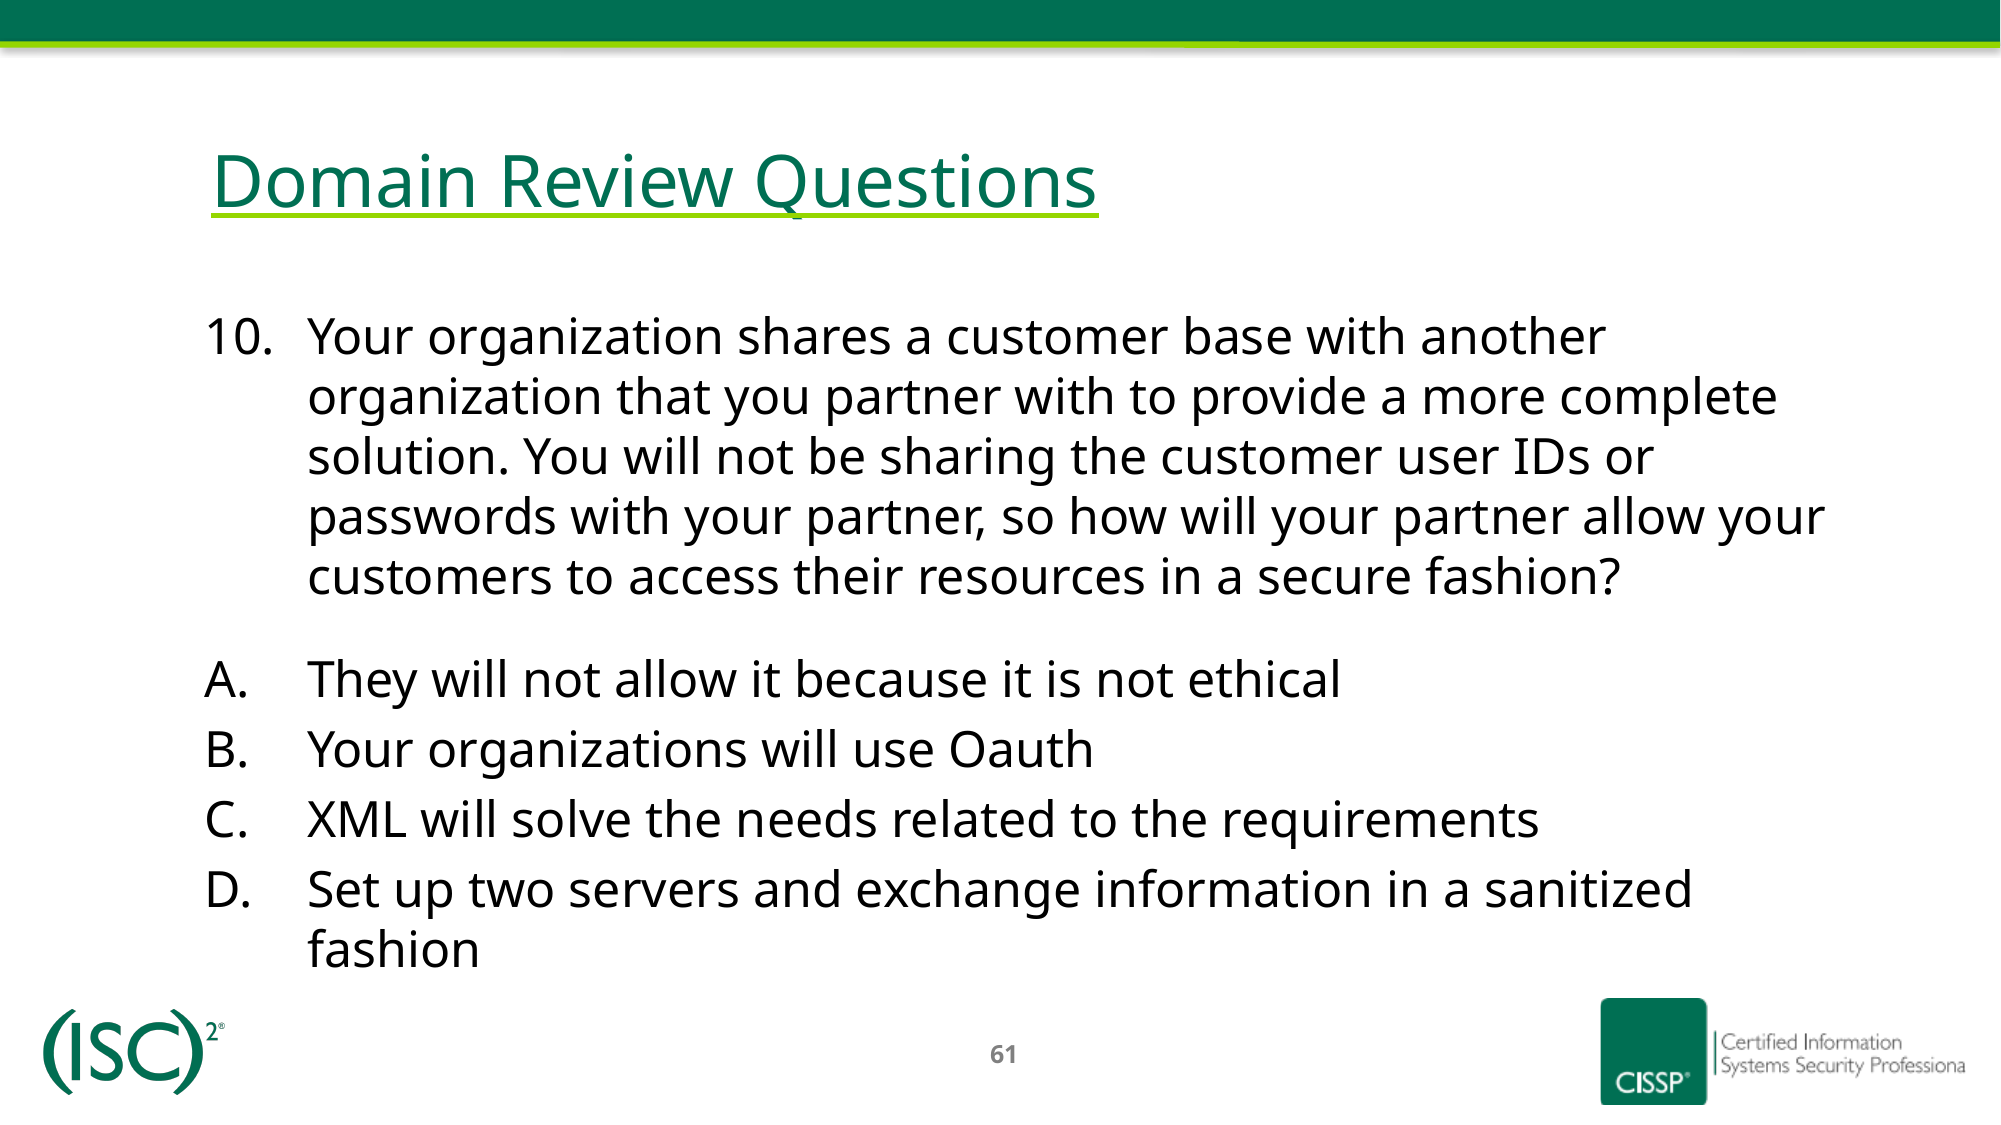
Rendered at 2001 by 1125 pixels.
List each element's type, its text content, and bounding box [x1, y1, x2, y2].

list Your organization shares a customer base with another organization that you partner with to provide a more complete solution. You will not be sharing the customer user IDs or passwords with your partner, so how will your partner allow your customers to access their resources in a secure fashion? They will not allow it because it is not ethical Your organizations will use Oauth XML will solve the needs related to the requirements Set up two servers and exchange information in a sanitized fashion [189, 297, 1865, 961]
picture [40, 1005, 228, 1099]
title Domain Review Questions [196, 91, 1883, 280]
